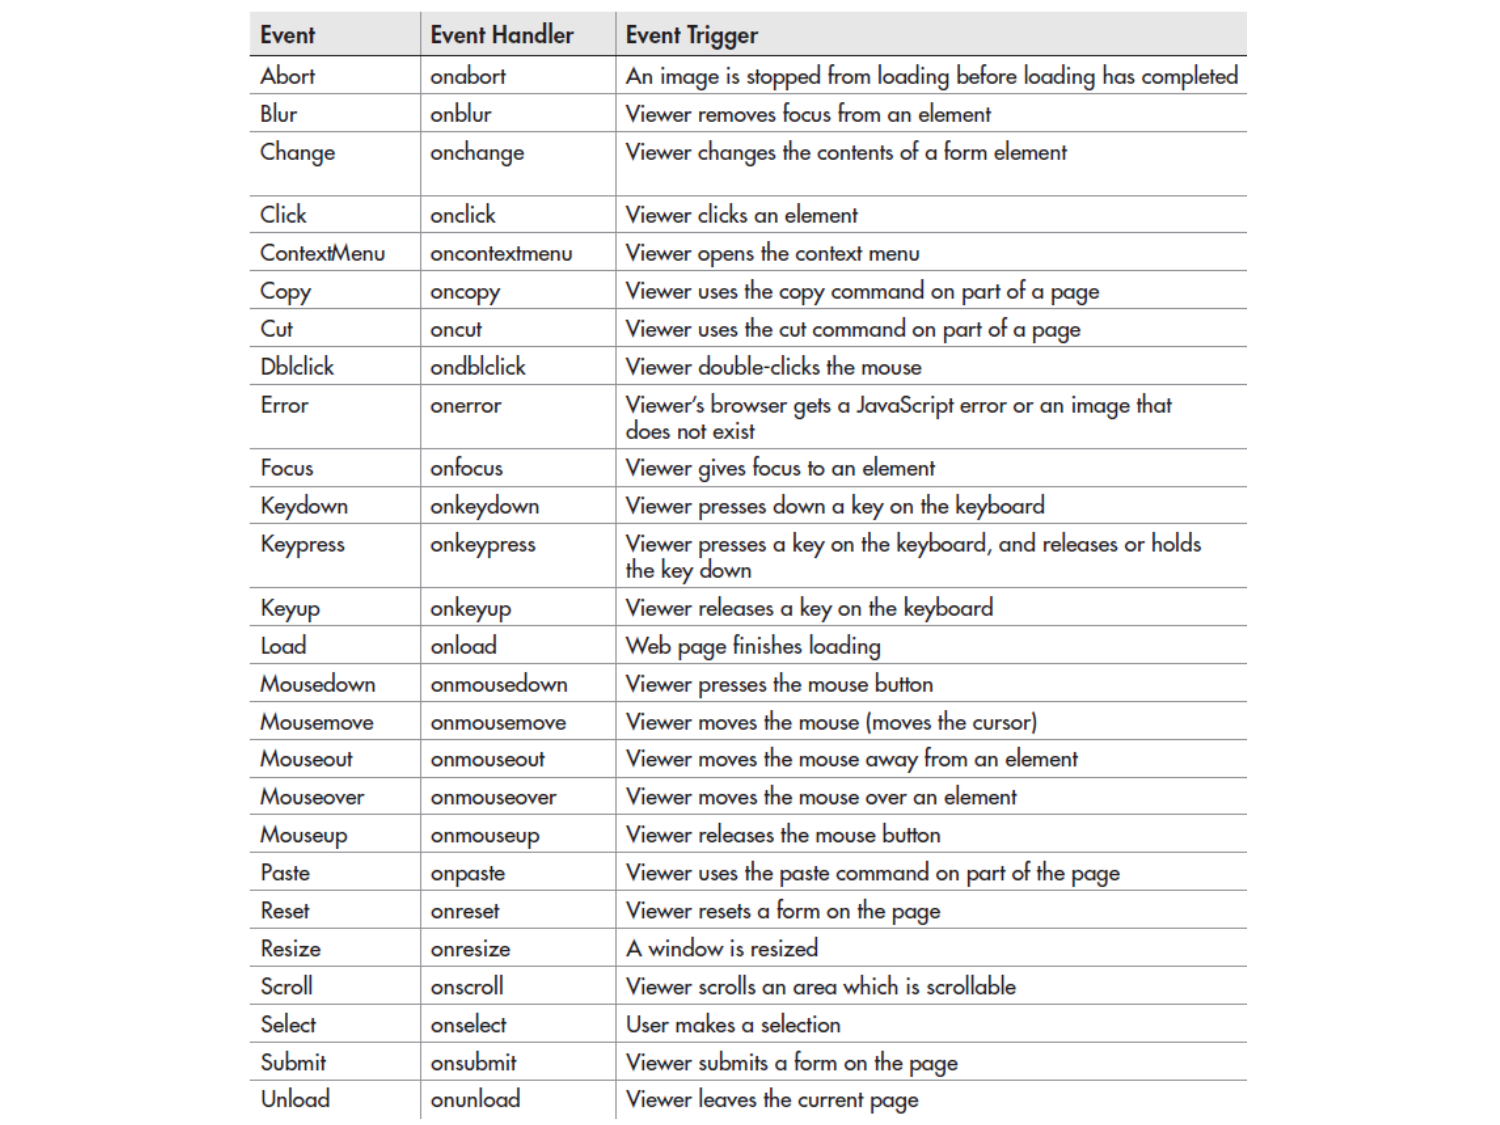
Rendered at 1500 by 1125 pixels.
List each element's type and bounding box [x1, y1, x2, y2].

picture [245, 8, 1247, 1119]
